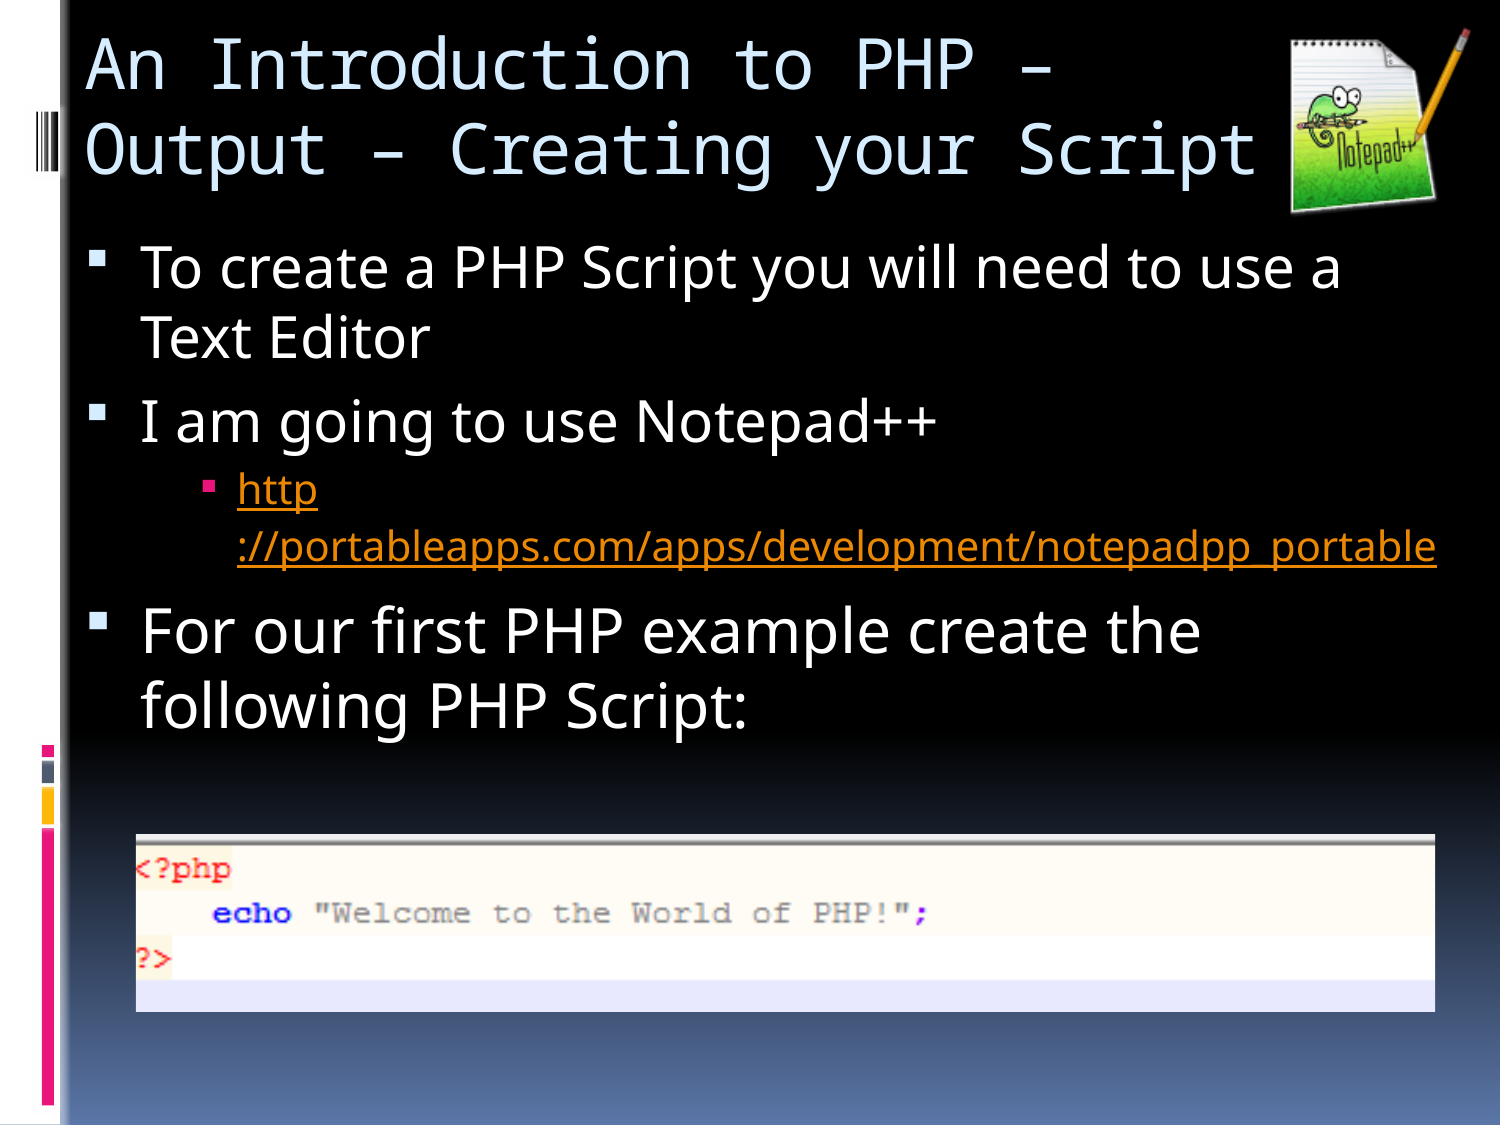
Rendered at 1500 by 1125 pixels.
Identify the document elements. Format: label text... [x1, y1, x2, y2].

list To create a PHP Script you will need to use a Text Editor I am going to use Notepad++ http://portableapps.com/apps/development/notepadpp_portable For our first PHP example create the following PHP Script: [58, 222, 1454, 1102]
title An Introduction to PHP – Output – Creating your Script [70, 11, 1275, 200]
picture [135, 833, 1436, 1012]
picture [1281, 19, 1482, 221]
